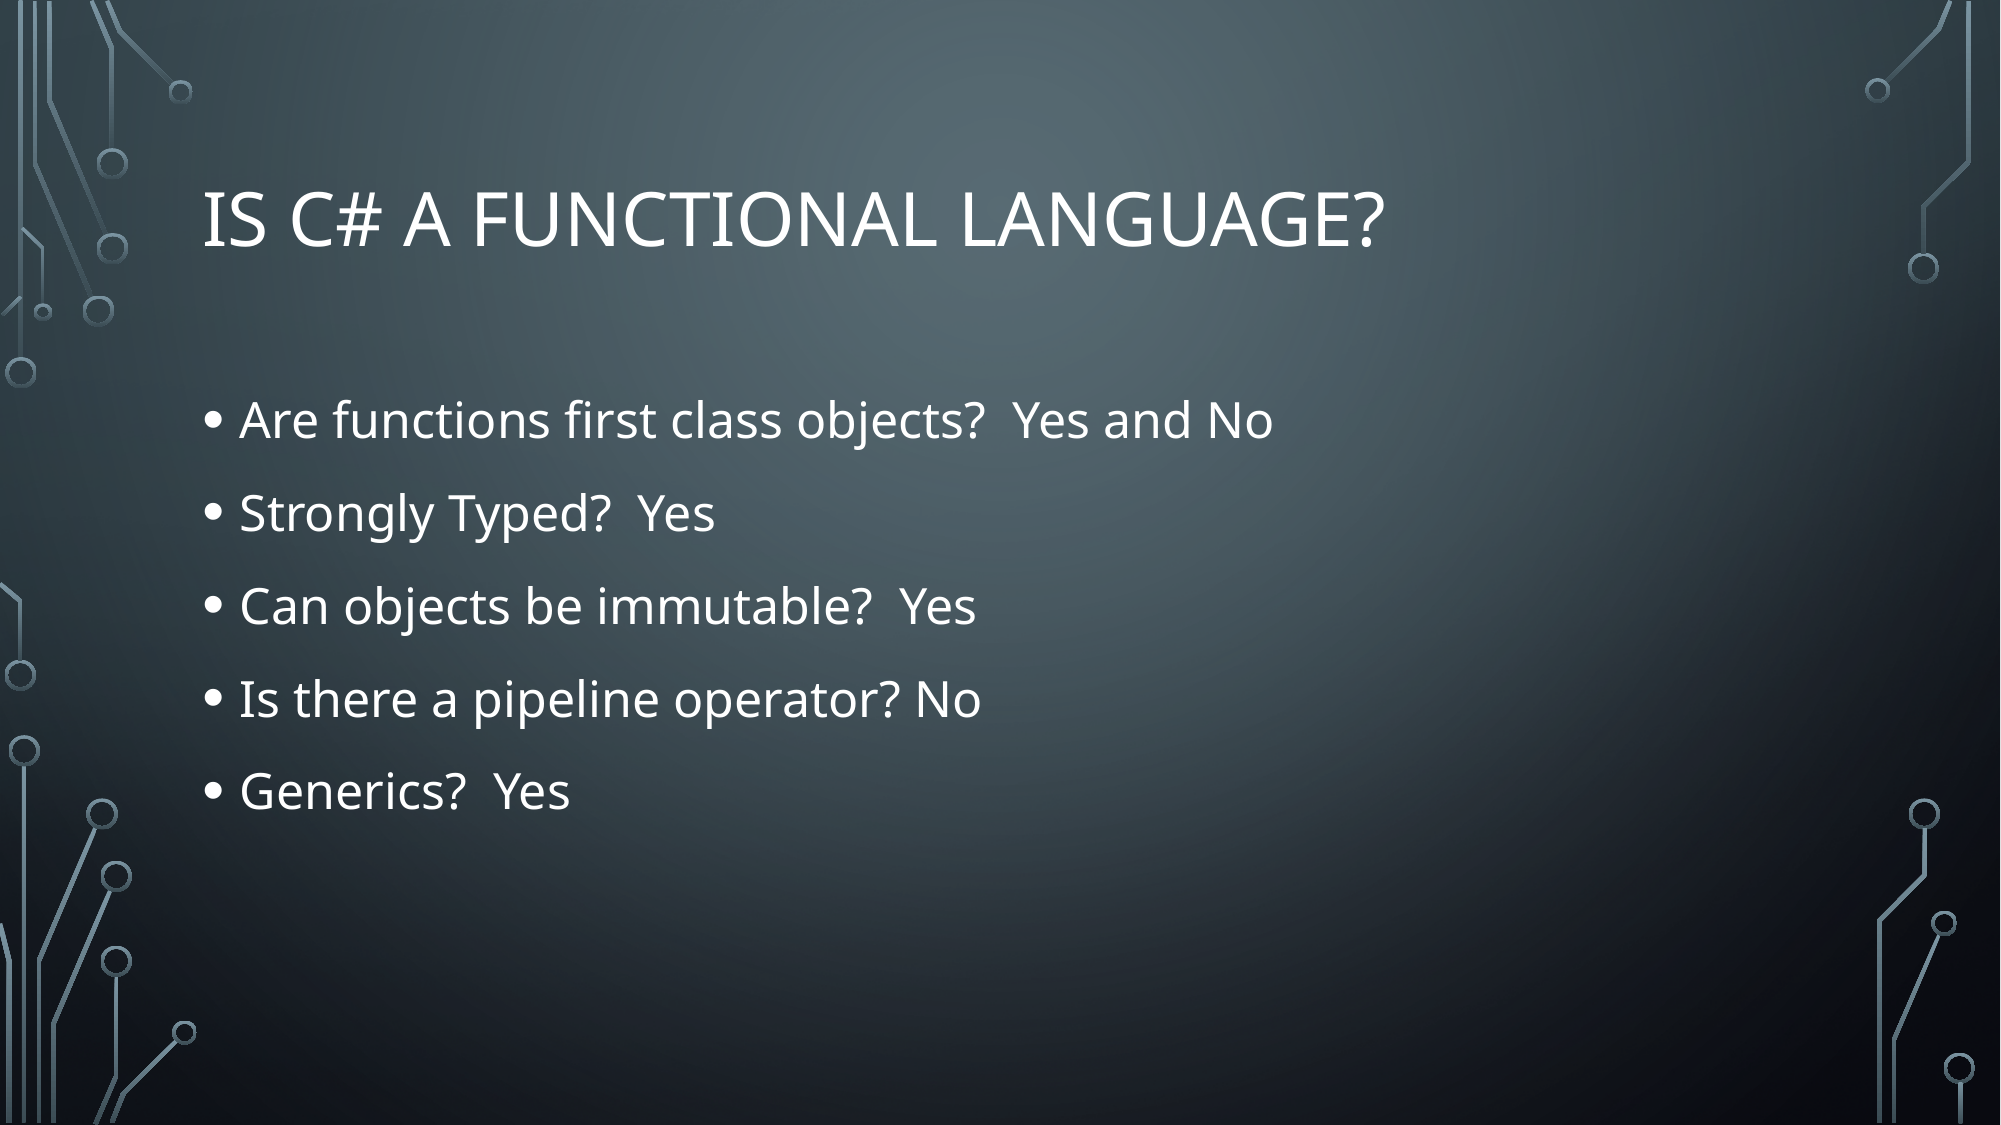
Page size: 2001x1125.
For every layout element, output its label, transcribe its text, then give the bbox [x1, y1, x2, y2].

list Are functions first class objects? Yes and No Strongly Typed? Yes Can objects be immutable? Yes Is there a pipeline operator? No Generics? Yes [187, 369, 1813, 950]
title IS C# a functional Language? [187, 101, 1813, 344]
